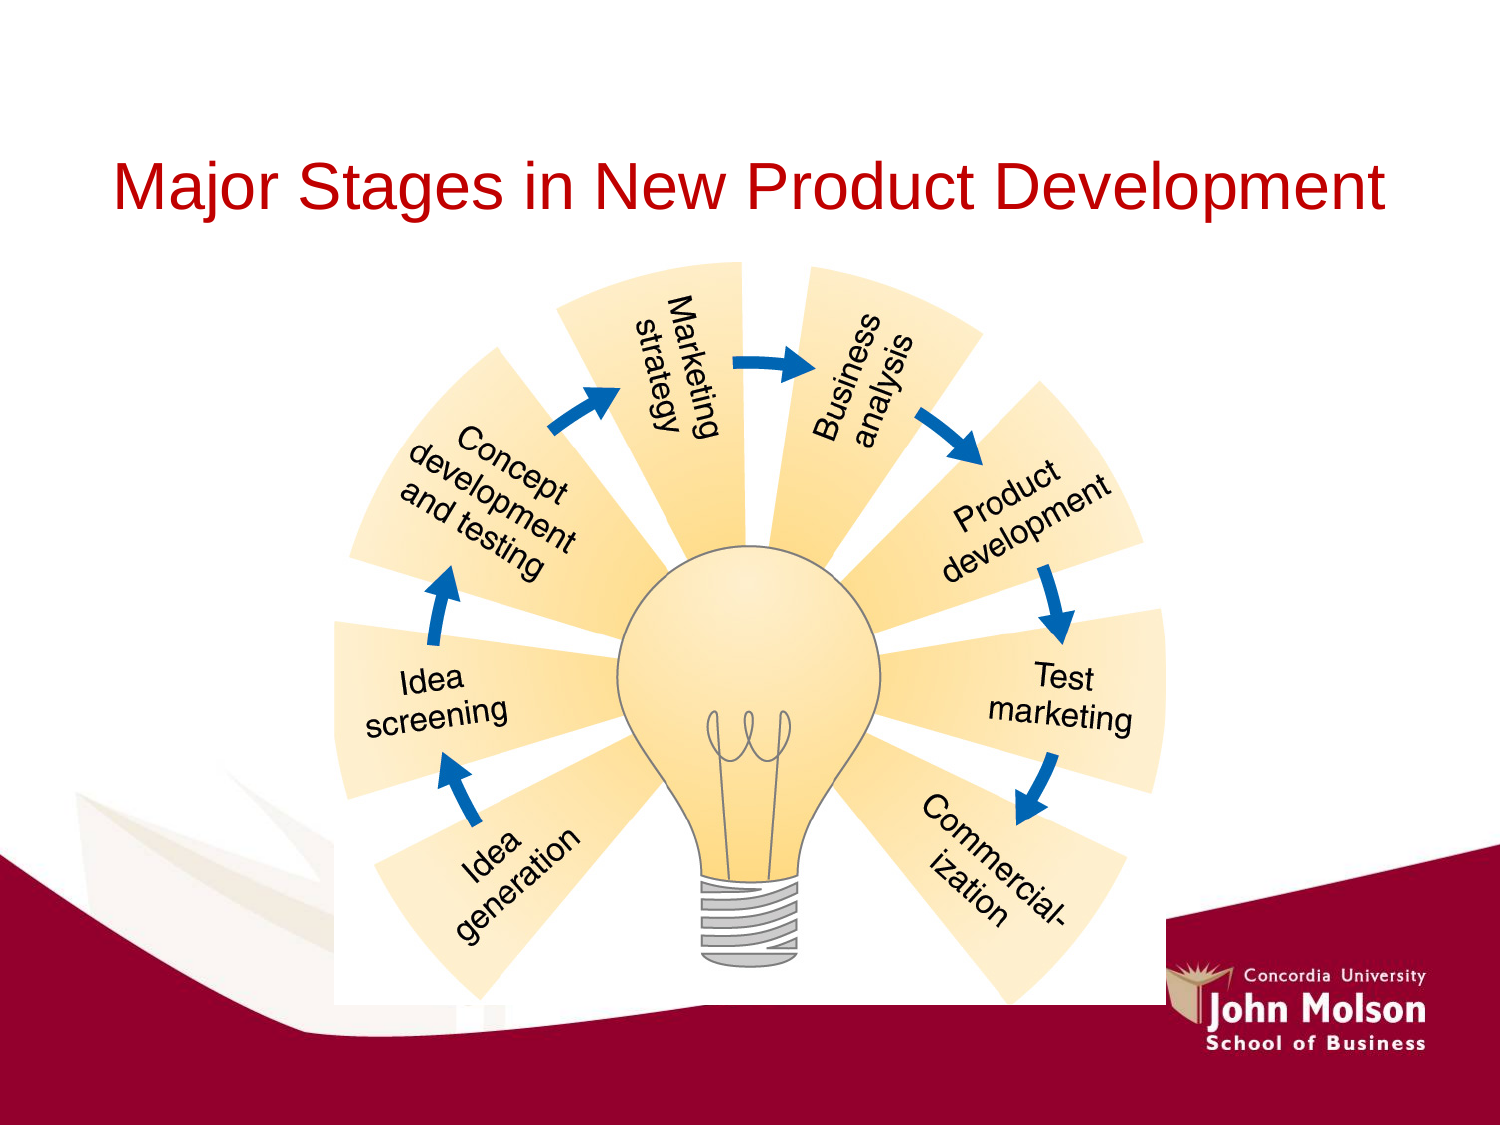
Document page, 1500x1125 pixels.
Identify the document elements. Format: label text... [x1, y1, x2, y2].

picture [0, 0, 1500, 1125]
title Major Stages in New Product Development [74, 132, 1426, 233]
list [333, 262, 1167, 1006]
